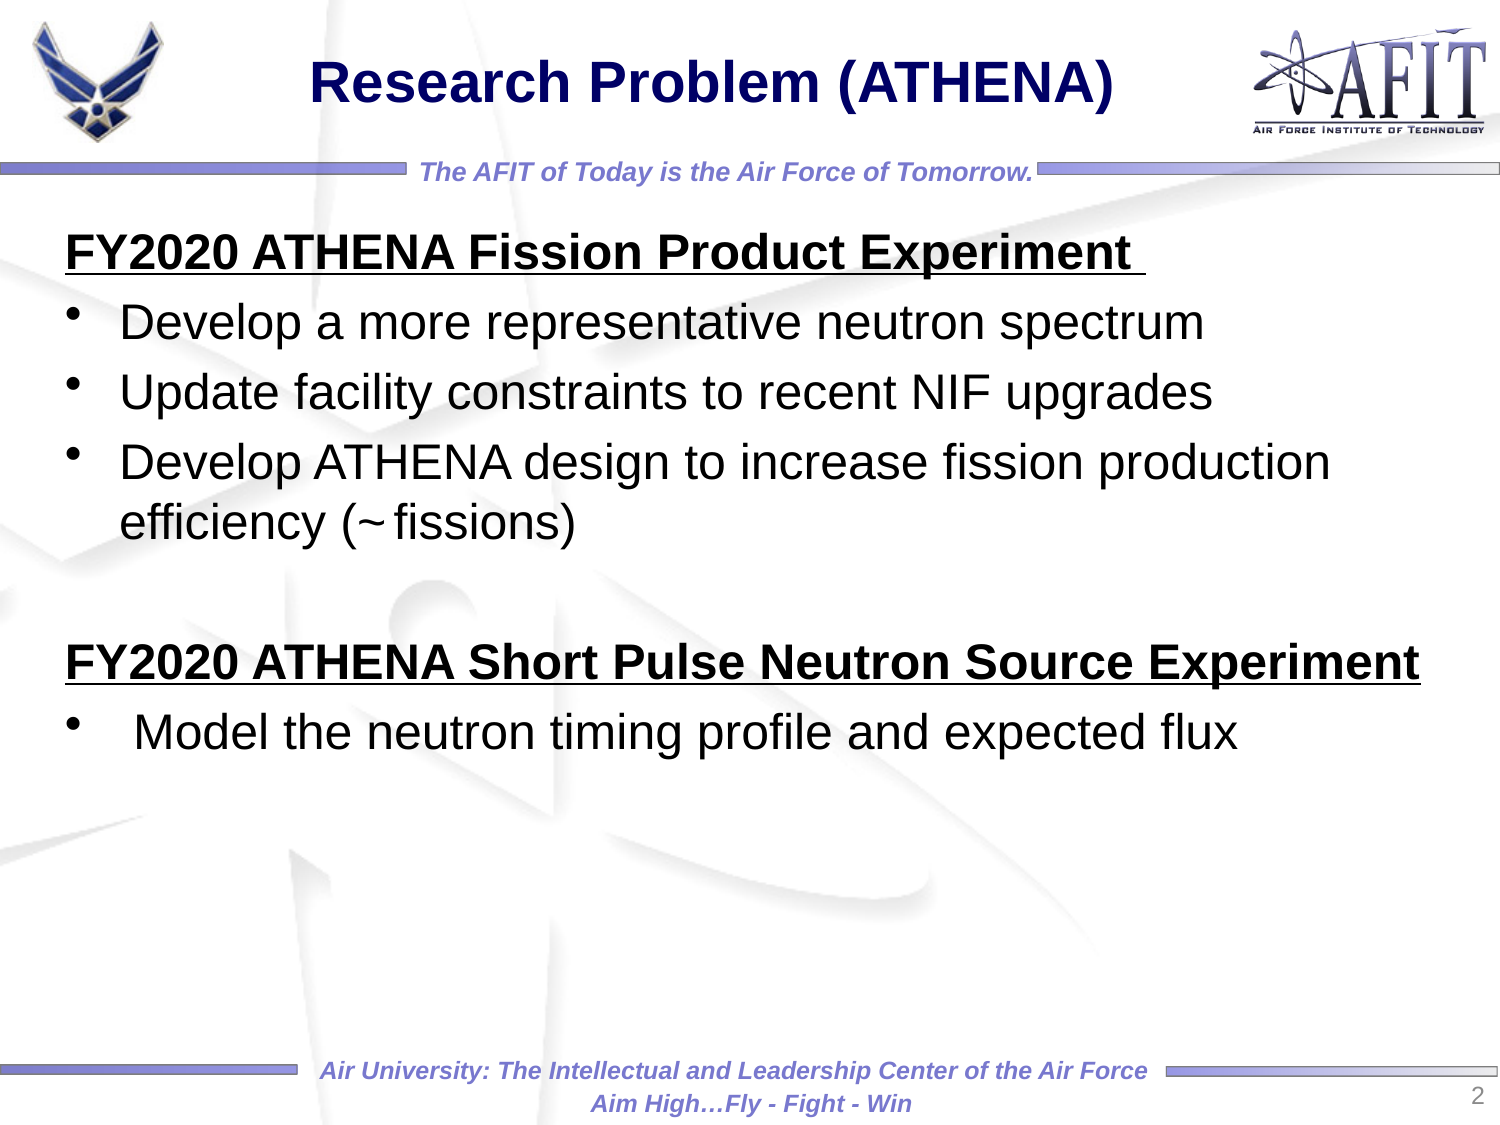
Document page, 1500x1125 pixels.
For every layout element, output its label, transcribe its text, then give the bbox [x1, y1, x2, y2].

slide_number 2 [1149, 1065, 1500, 1125]
picture [32, 21, 164, 143]
title Research Problem (ATHENA) [174, 0, 1251, 161]
